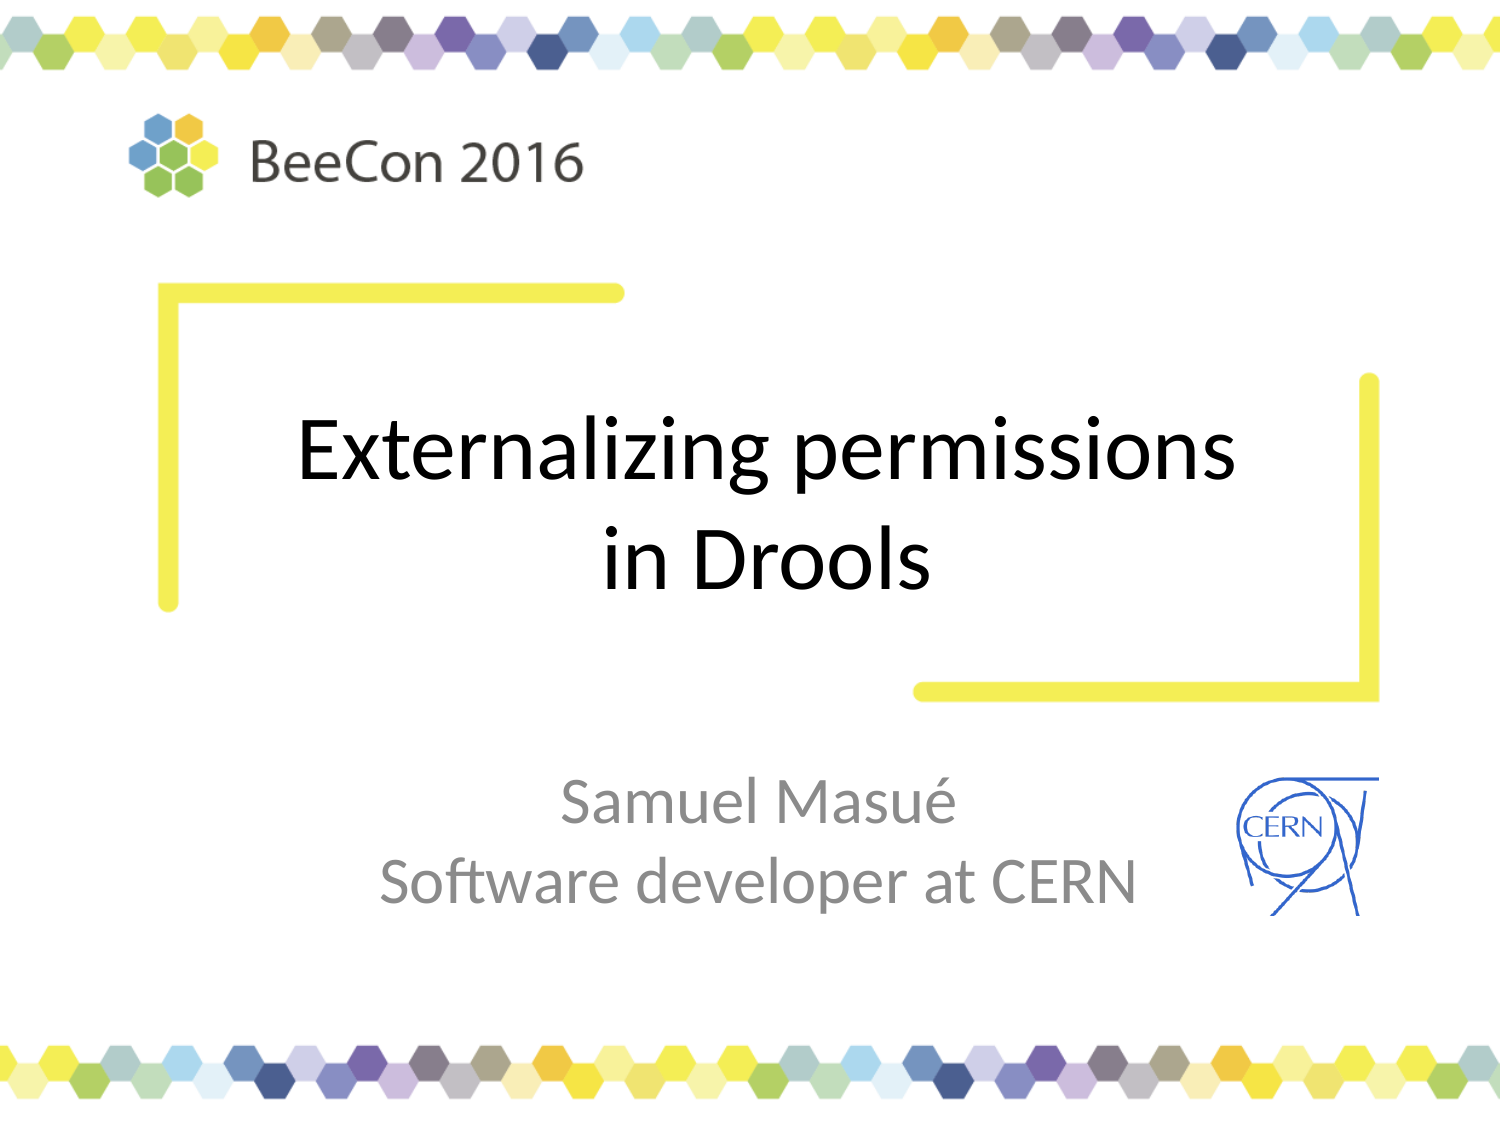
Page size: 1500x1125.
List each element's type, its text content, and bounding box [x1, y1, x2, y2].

text_box Externalizing permissions in Drools [281, 339, 1254, 657]
picture [0, 0, 1500, 1125]
text_box Samuel Masué Software developer at CERN [234, 749, 1285, 1008]
